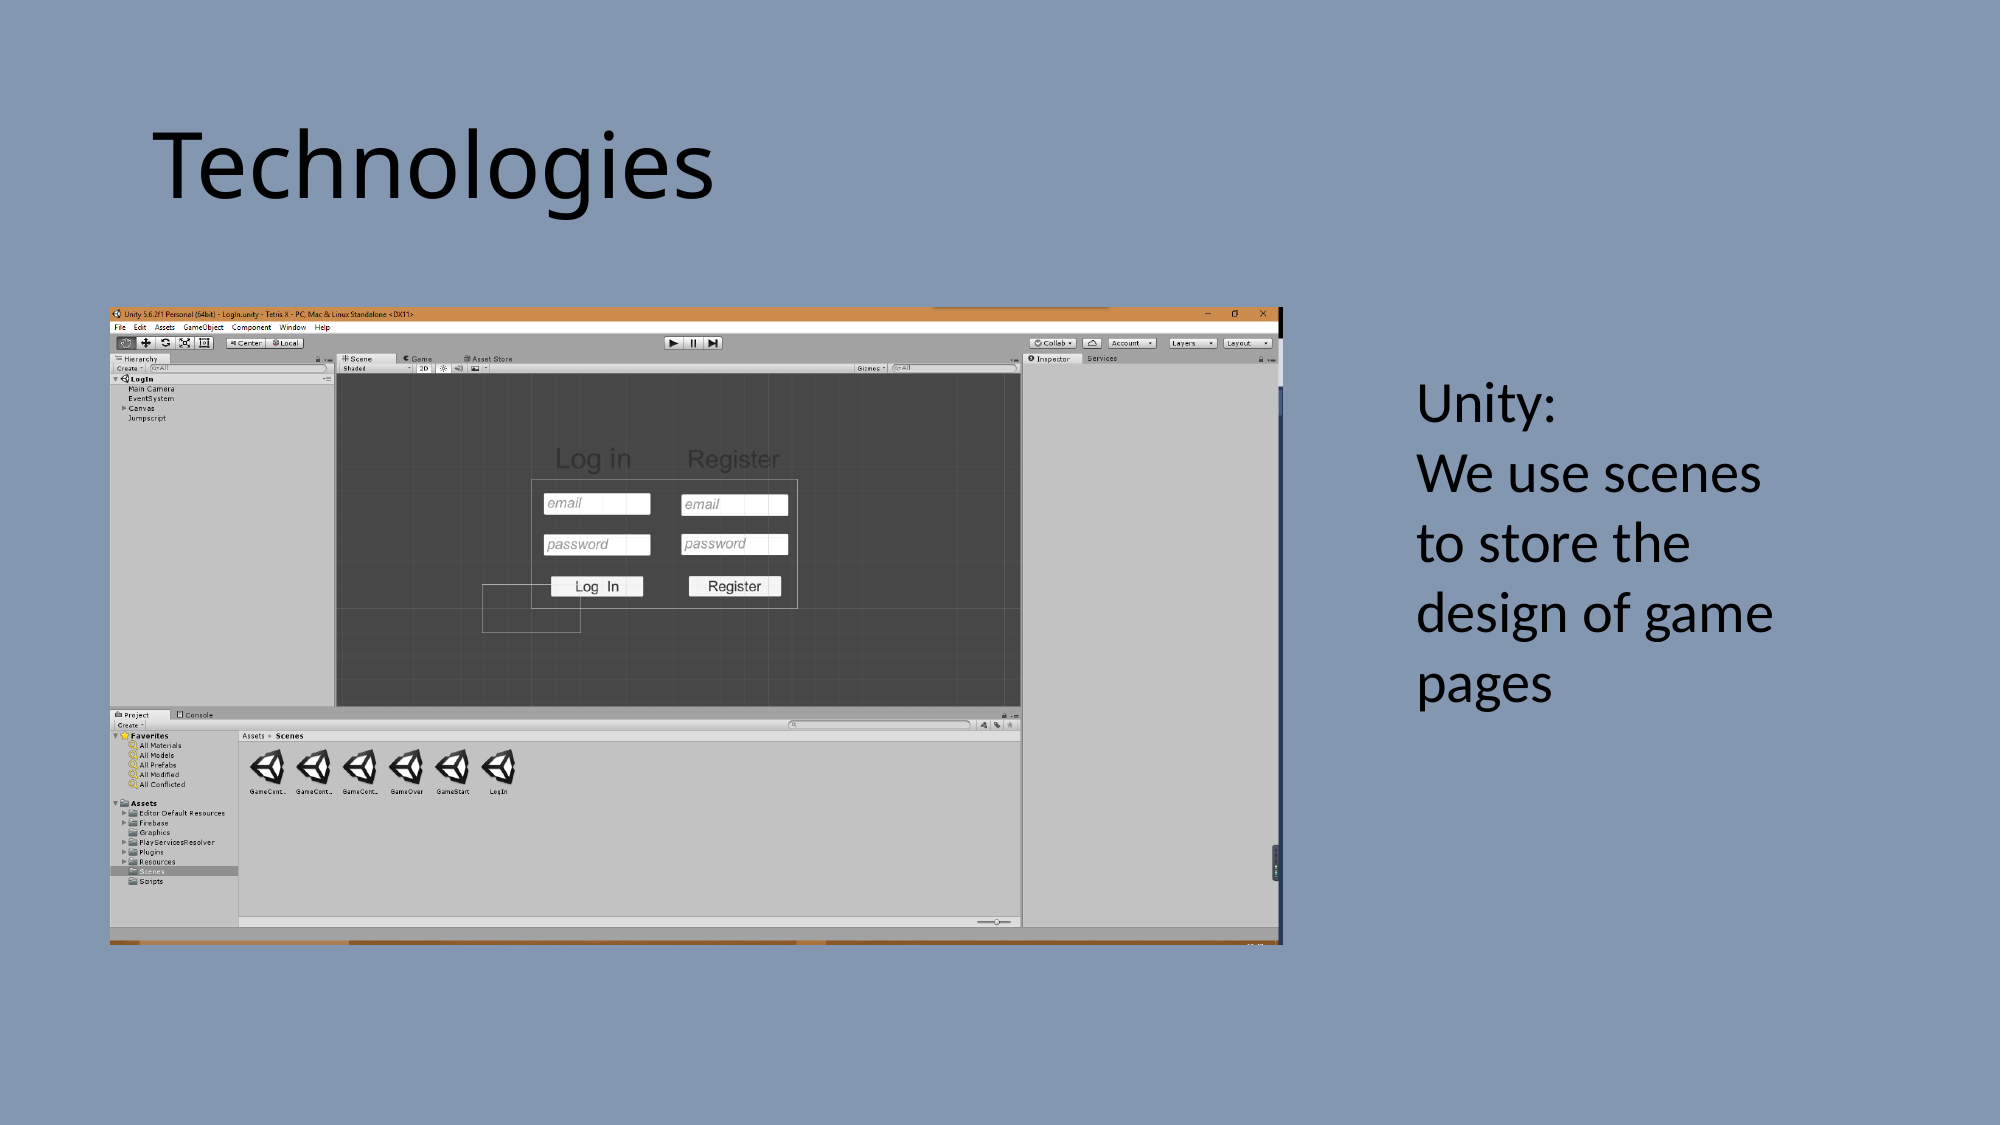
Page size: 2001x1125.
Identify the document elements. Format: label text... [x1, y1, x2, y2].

text_box Unity: We use scenes to store the design of game pages [1401, 357, 1801, 722]
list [110, 307, 1283, 945]
title Technologies [137, 59, 1863, 278]
